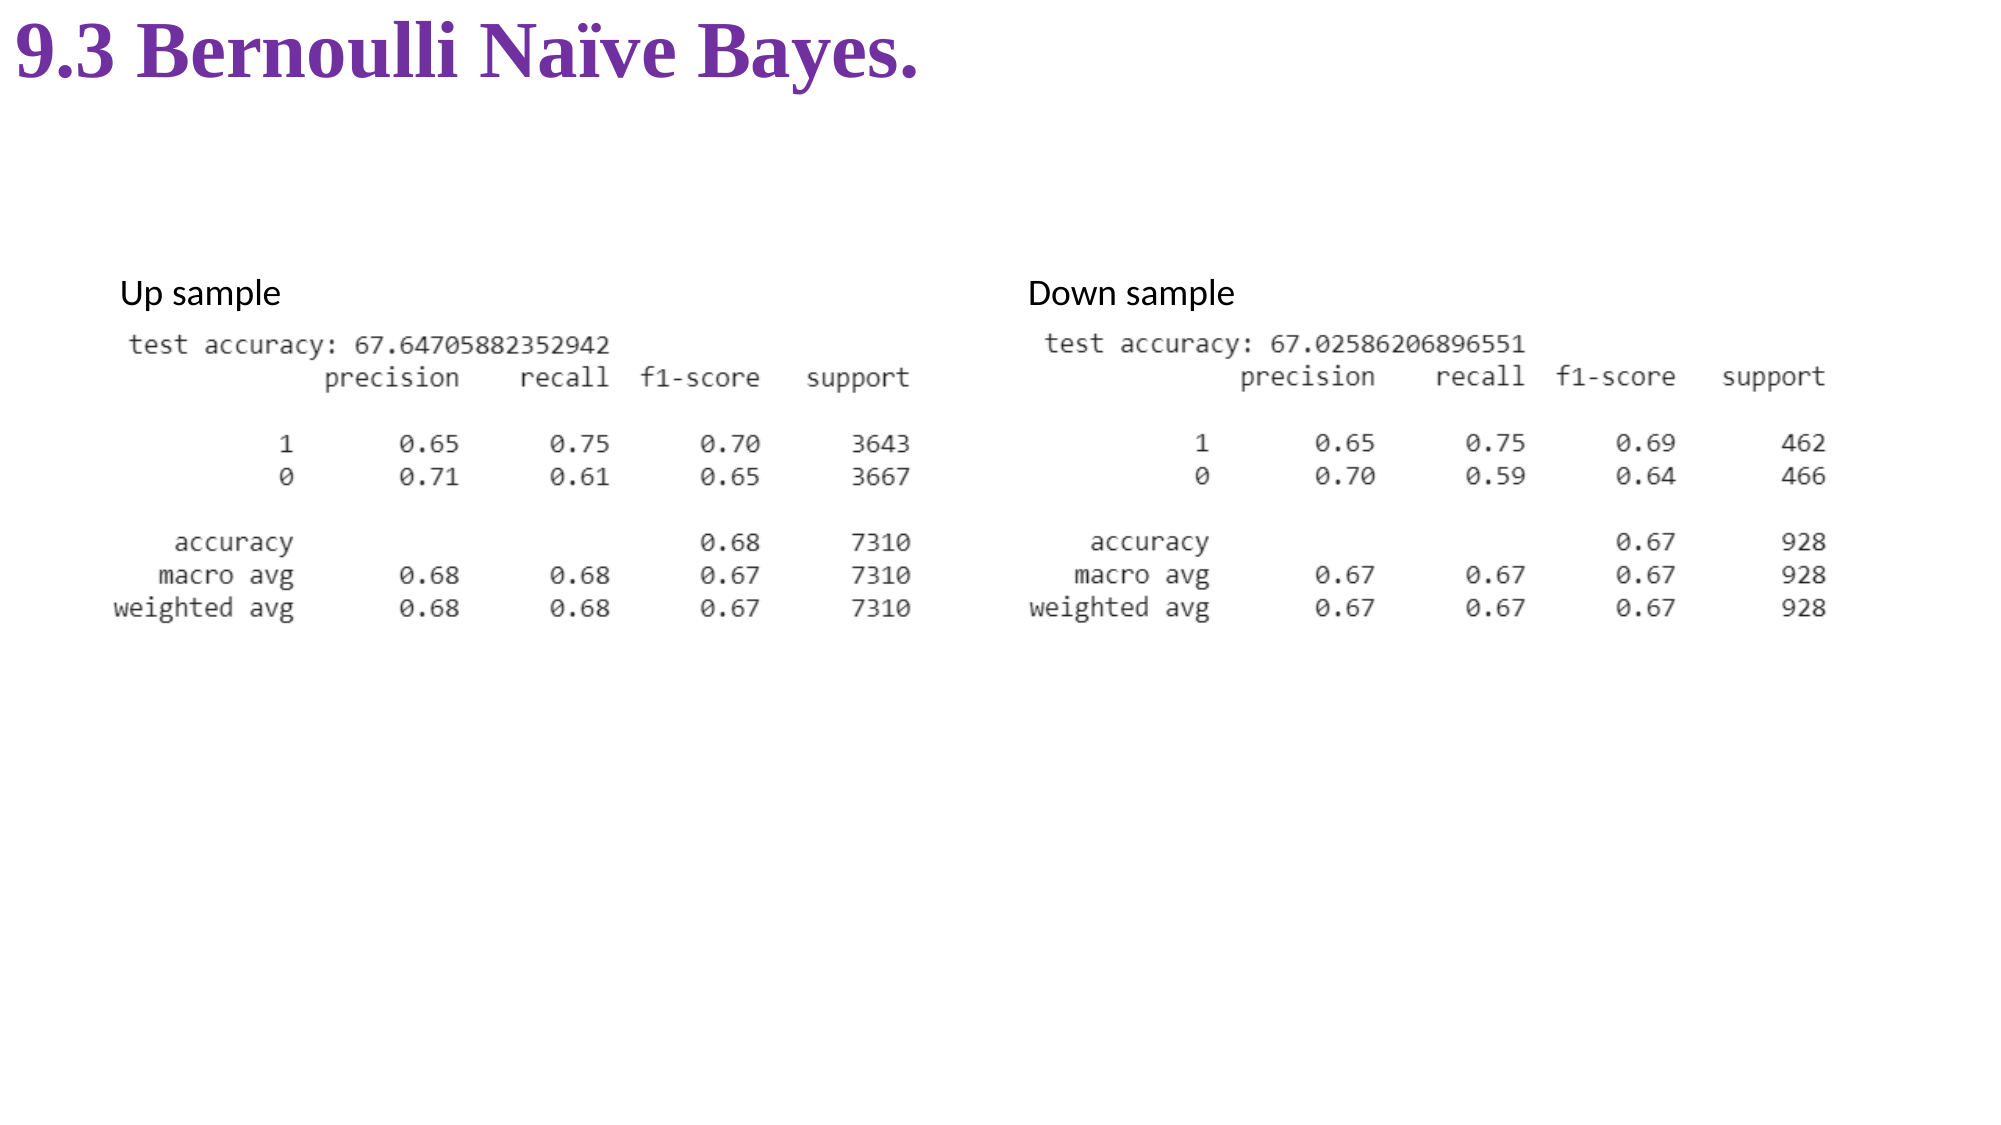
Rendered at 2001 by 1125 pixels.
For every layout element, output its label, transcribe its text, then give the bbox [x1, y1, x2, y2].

text_box Up sample [105, 260, 297, 321]
title 9.3 Bernoulli Naïve Bayes. [0, 0, 2000, 103]
picture [104, 332, 920, 631]
text_box Down sample [1013, 260, 1251, 321]
picture [1012, 326, 1842, 637]
